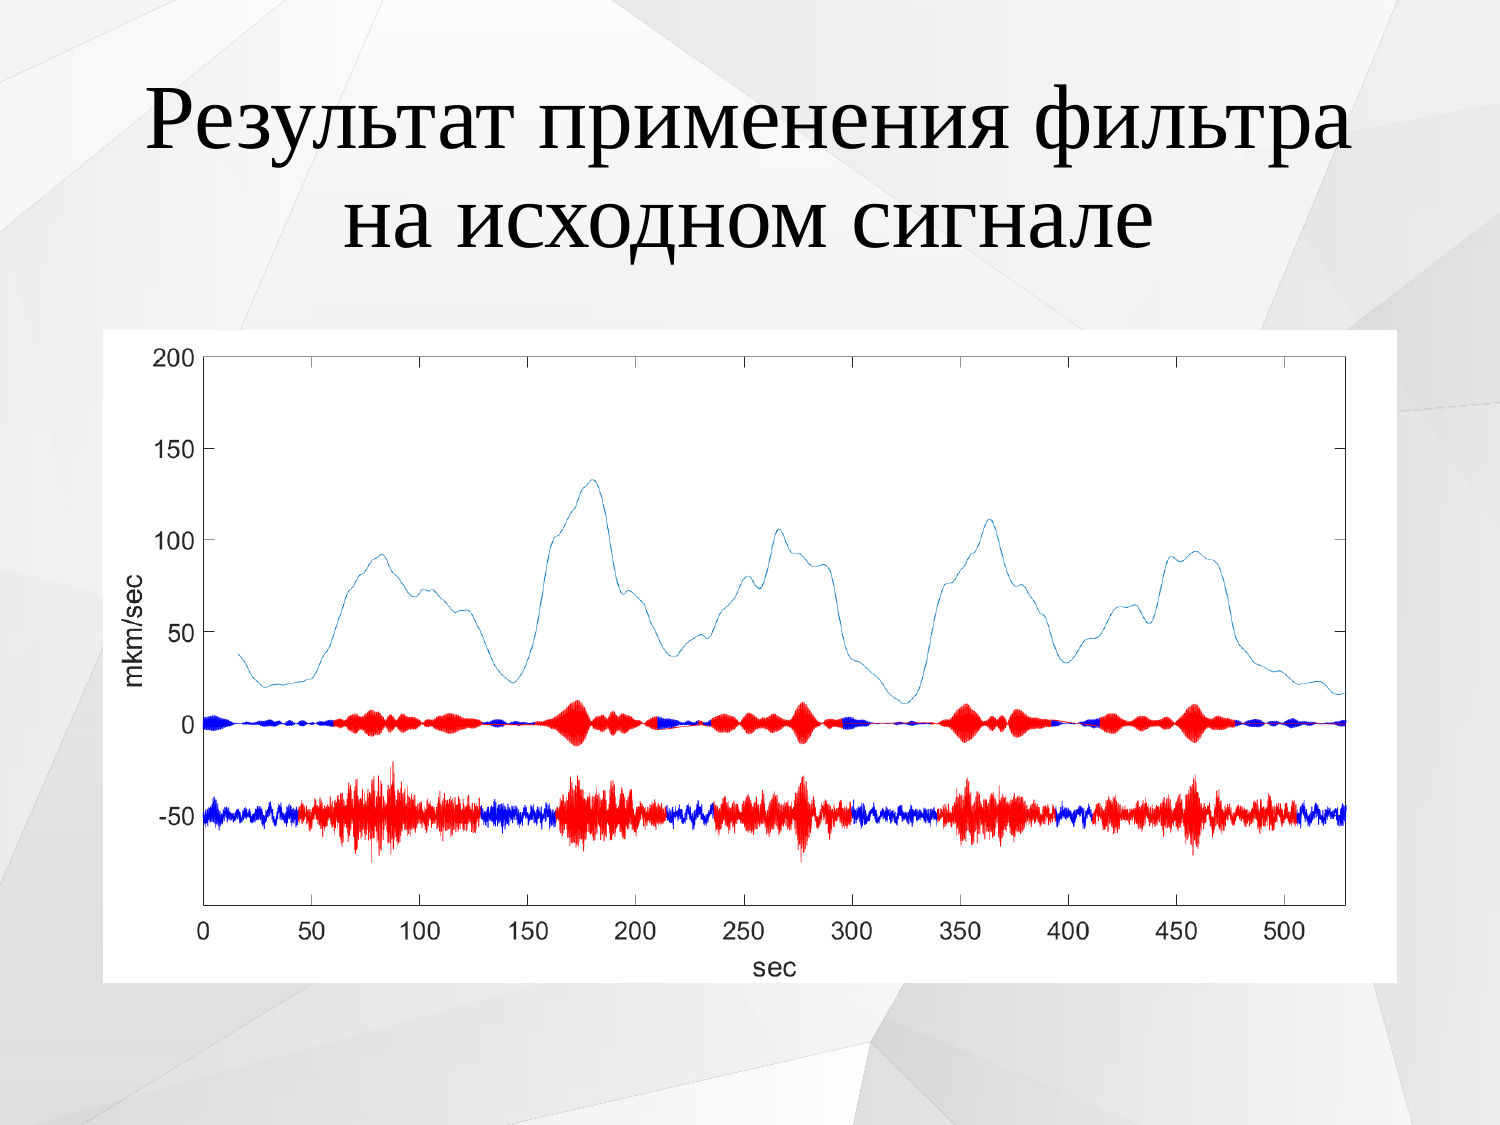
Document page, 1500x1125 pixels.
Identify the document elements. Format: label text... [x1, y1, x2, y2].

picture [0, 0, 1500, 1125]
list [103, 330, 1397, 983]
title Результат применения фильтра на исходном сигнале [103, 59, 1397, 278]
